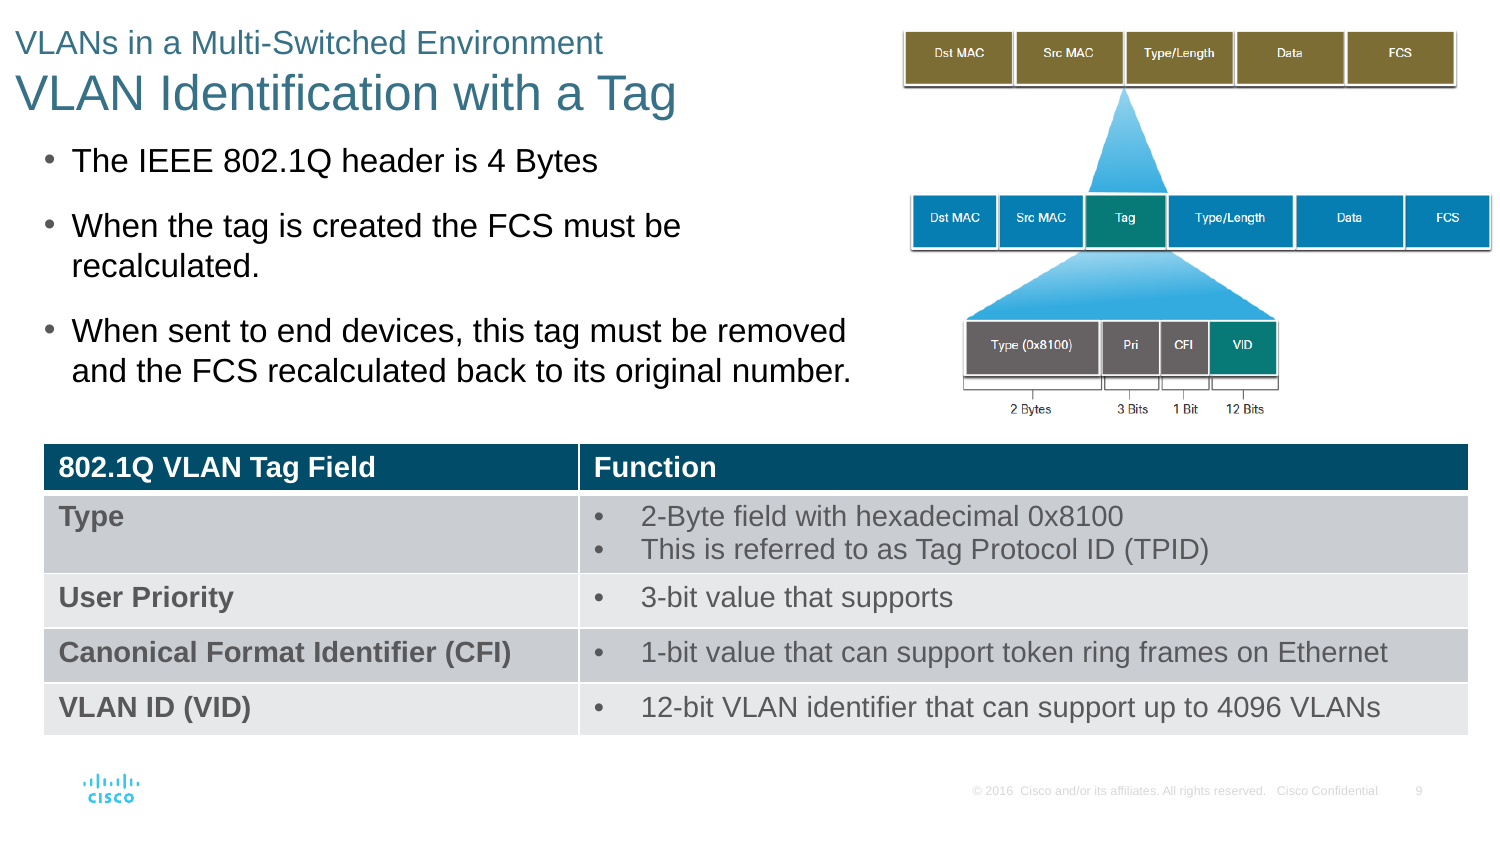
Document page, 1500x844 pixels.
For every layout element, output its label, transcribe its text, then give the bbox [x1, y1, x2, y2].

table_cell Canonical Format Identifier (CFI) [44, 629, 578, 682]
table_cell User Priority [44, 574, 578, 627]
table_cell 12-bit VLAN identifier that can support up to 4096 VLANs [580, 684, 1468, 735]
table_cell 1-bit value that can support token ring frames on Ethernet [580, 629, 1468, 682]
table_cell Type [44, 496, 578, 573]
table_cell 2-Byte field with hexadecimal 0x8100 This is referred to as Tag Protocol ID (TPID) [580, 496, 1468, 573]
table_header 802.1Q VLAN Tag Field [44, 444, 578, 490]
list The IEEE 802.1Q header is 4 Bytes When the tag is created the FCS must be recalculated. When sent to end devices, this tag must be removed and the FCS recalculated back to its original number. [28, 131, 900, 429]
picture [899, 24, 1500, 419]
table_cell VLAN ID (VID) [44, 684, 578, 735]
table_header Function [580, 444, 1468, 490]
table_cell 3-bit value that supports [580, 574, 1468, 627]
title VLANs in a Multi-Switched Environment VLAN Identification with a Tag [0, 6, 875, 135]
